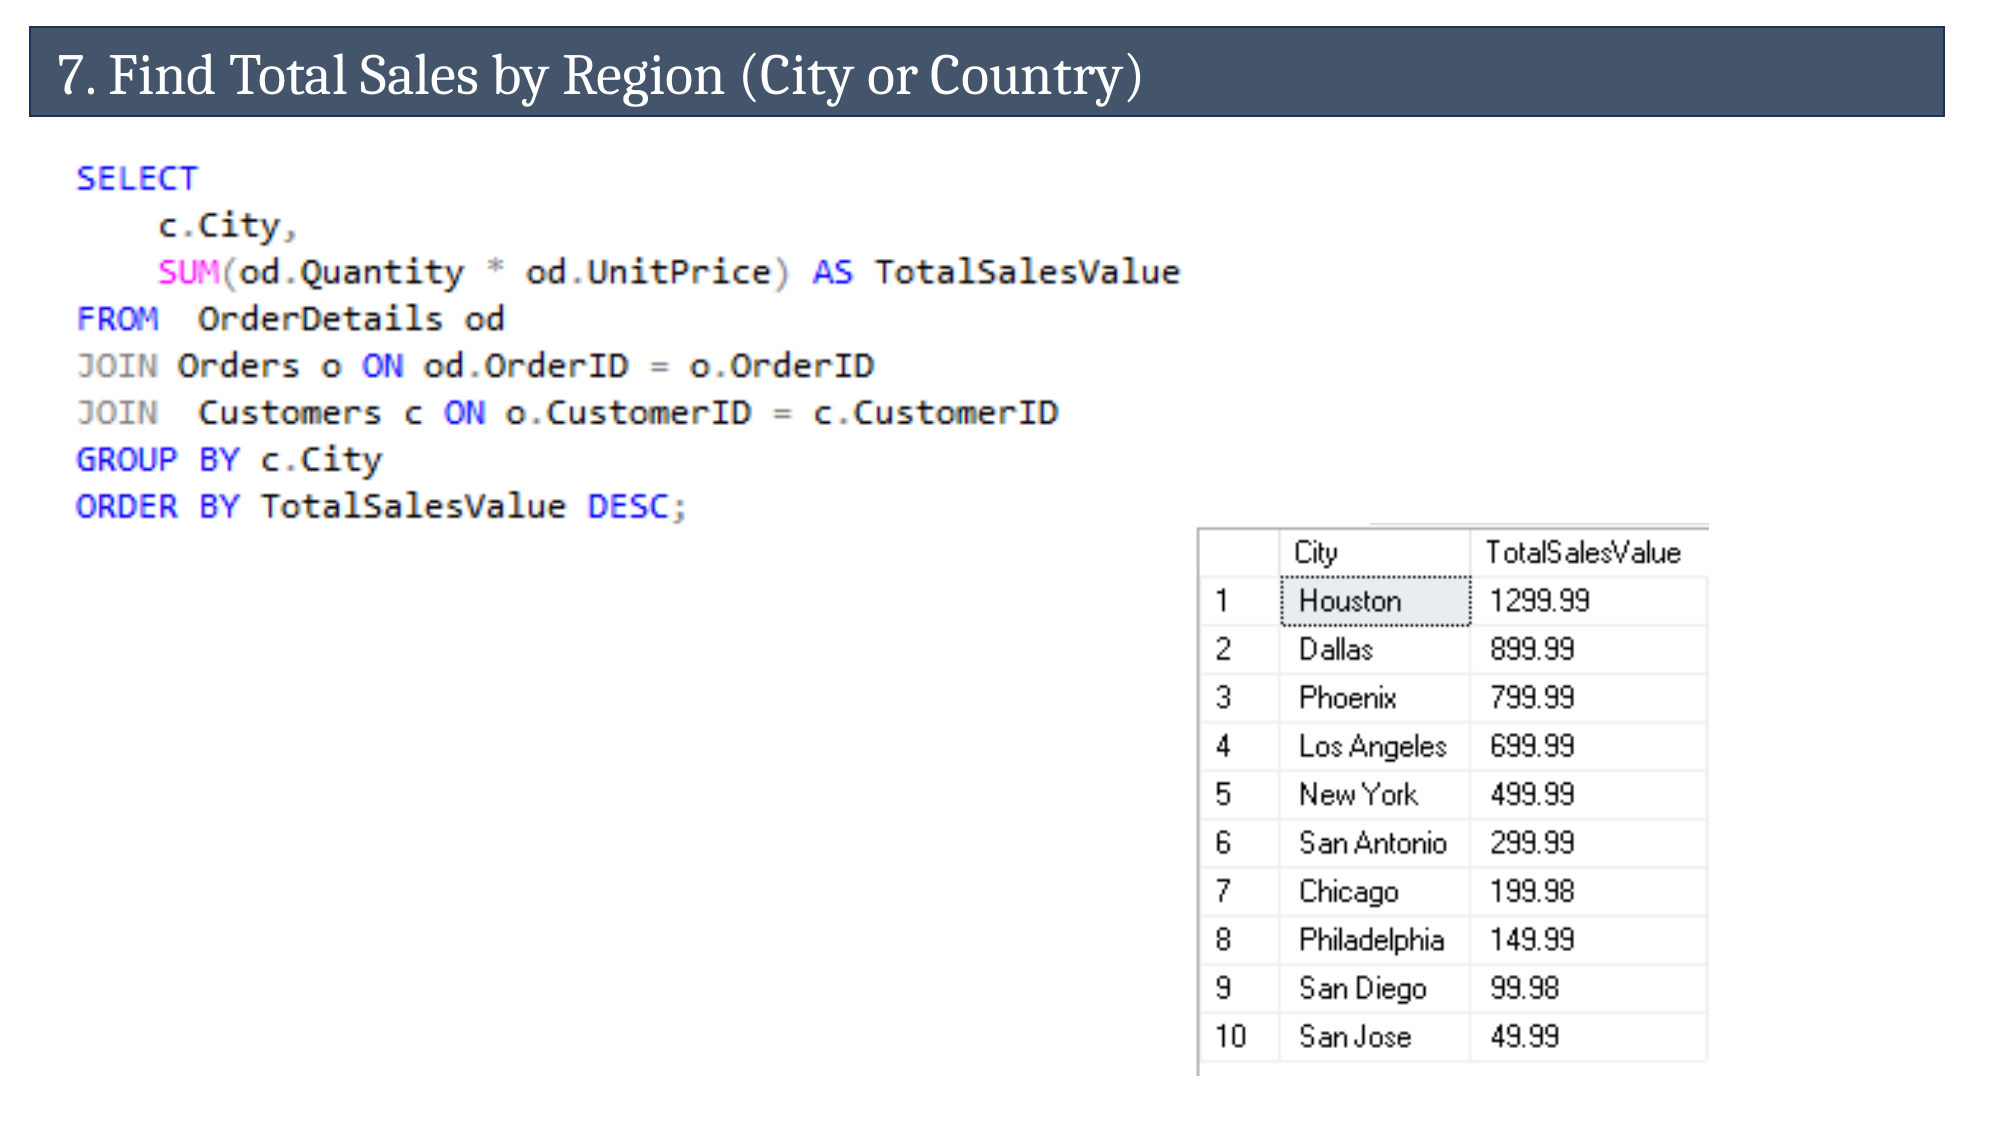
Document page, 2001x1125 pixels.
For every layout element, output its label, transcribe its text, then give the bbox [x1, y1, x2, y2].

picture [30, 138, 1709, 1076]
text_box 7. Find Total Sales by Region (City or Country) [29, 26, 1945, 117]
